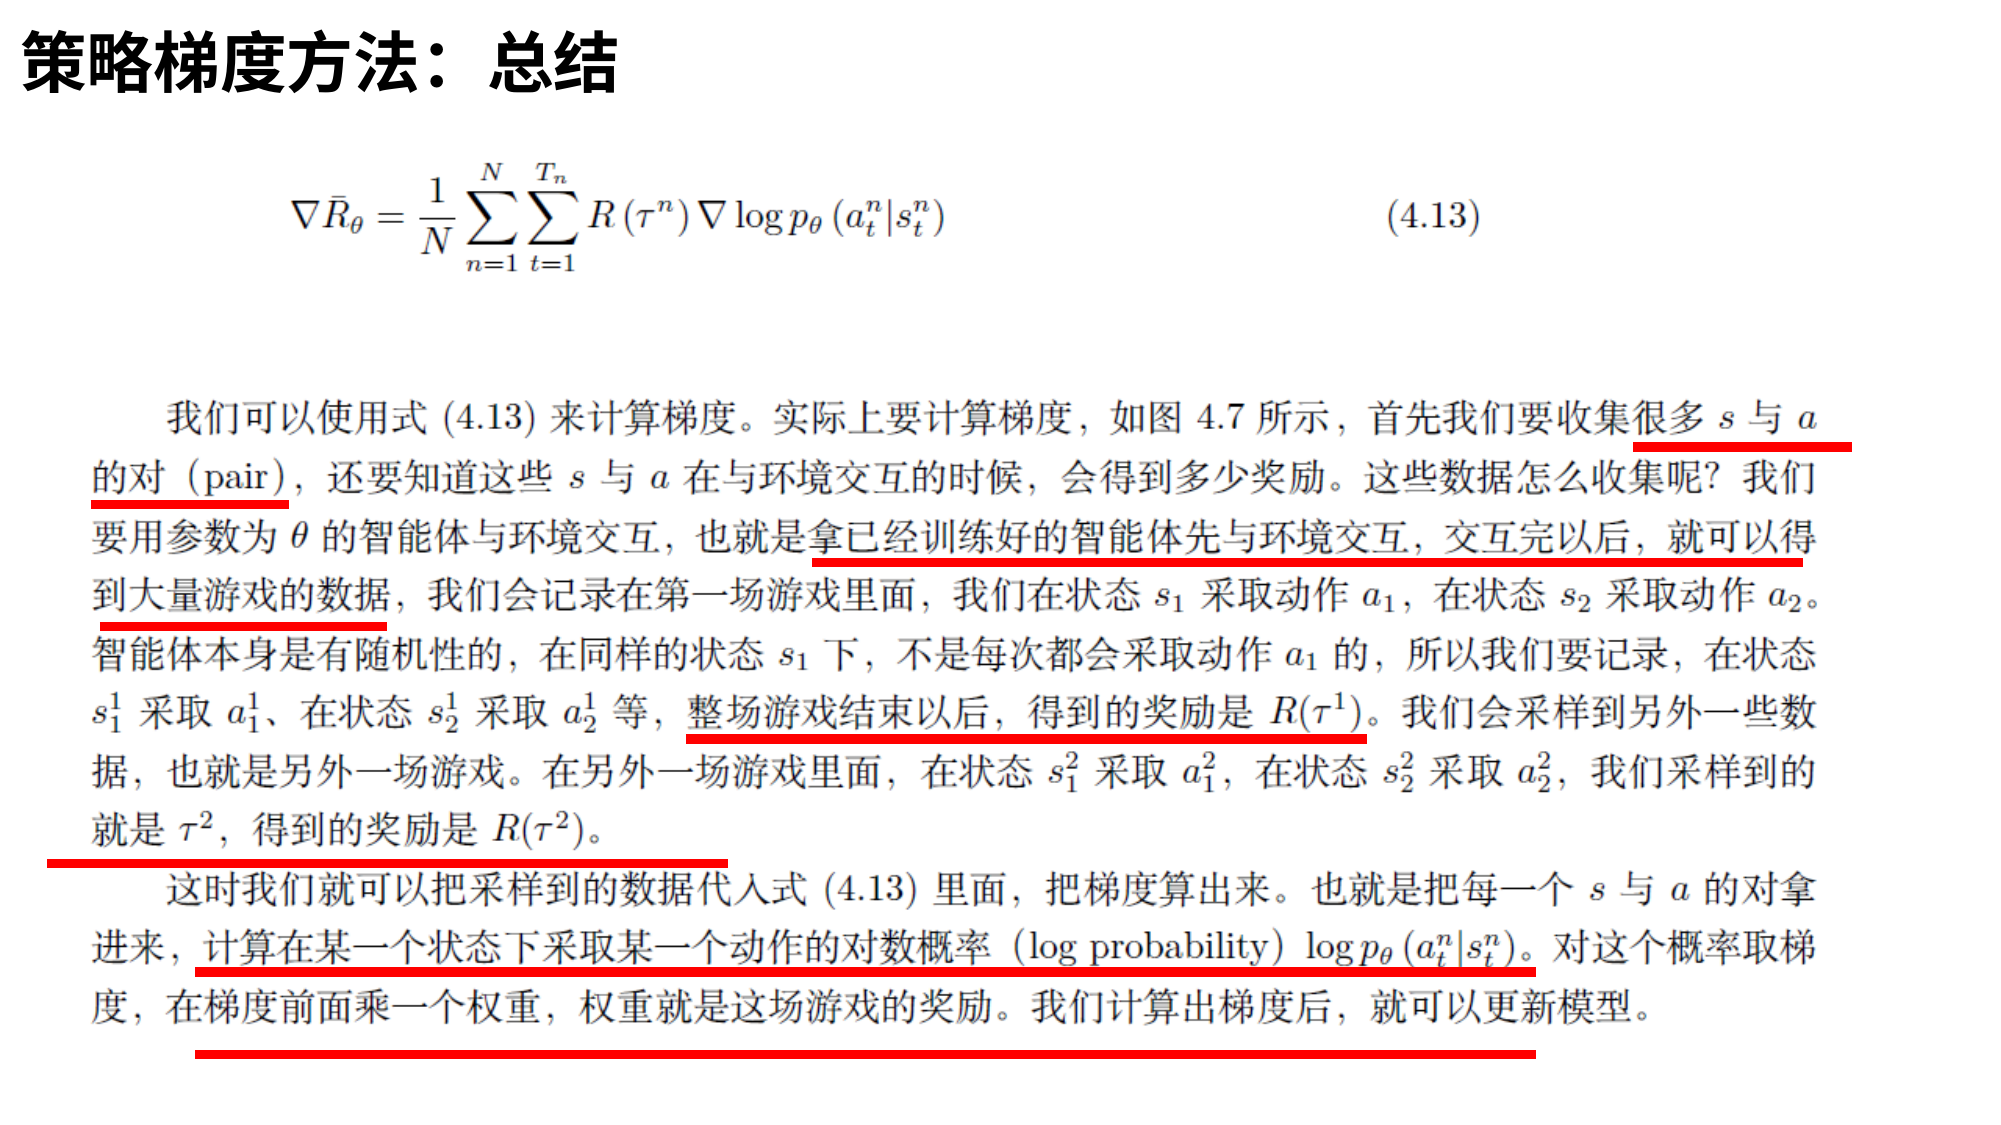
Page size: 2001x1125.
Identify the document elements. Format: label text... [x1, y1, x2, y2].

picture [243, 132, 1505, 284]
title 策略梯度方法：总结 [5, 1, 1730, 131]
picture [66, 382, 1853, 1043]
